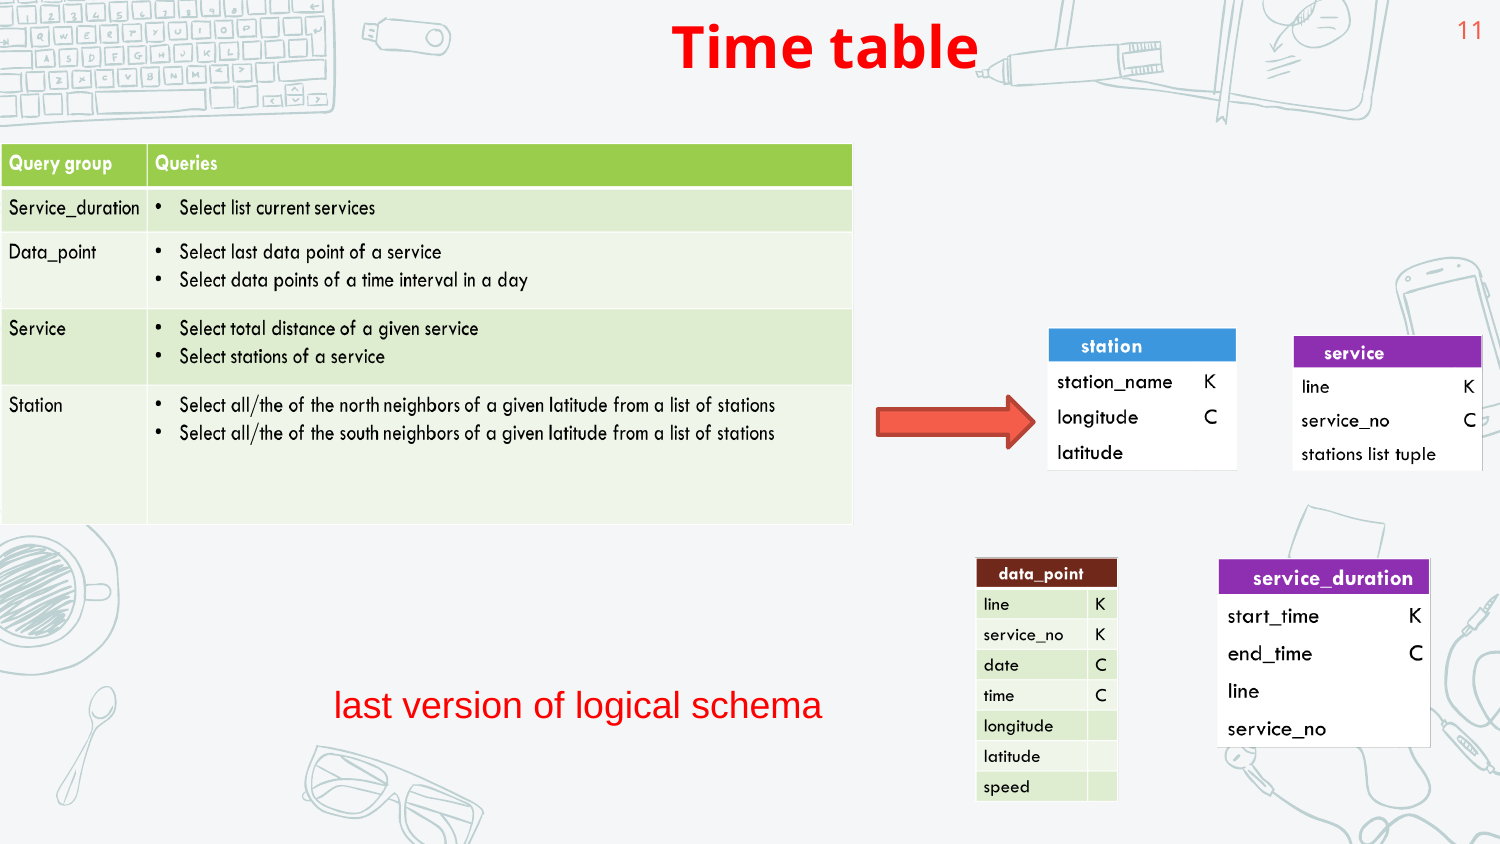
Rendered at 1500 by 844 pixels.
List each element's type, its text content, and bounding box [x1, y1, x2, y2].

picture [0, 139, 855, 526]
slide_number 11 [1435, 0, 1500, 53]
picture [1047, 324, 1239, 478]
text_box [875, 394, 1036, 450]
picture [975, 554, 1121, 809]
title Workload Time table [626, 0, 1025, 96]
text_box last version of logical schema [318, 673, 886, 733]
picture [1292, 332, 1484, 478]
picture [1216, 554, 1432, 756]
